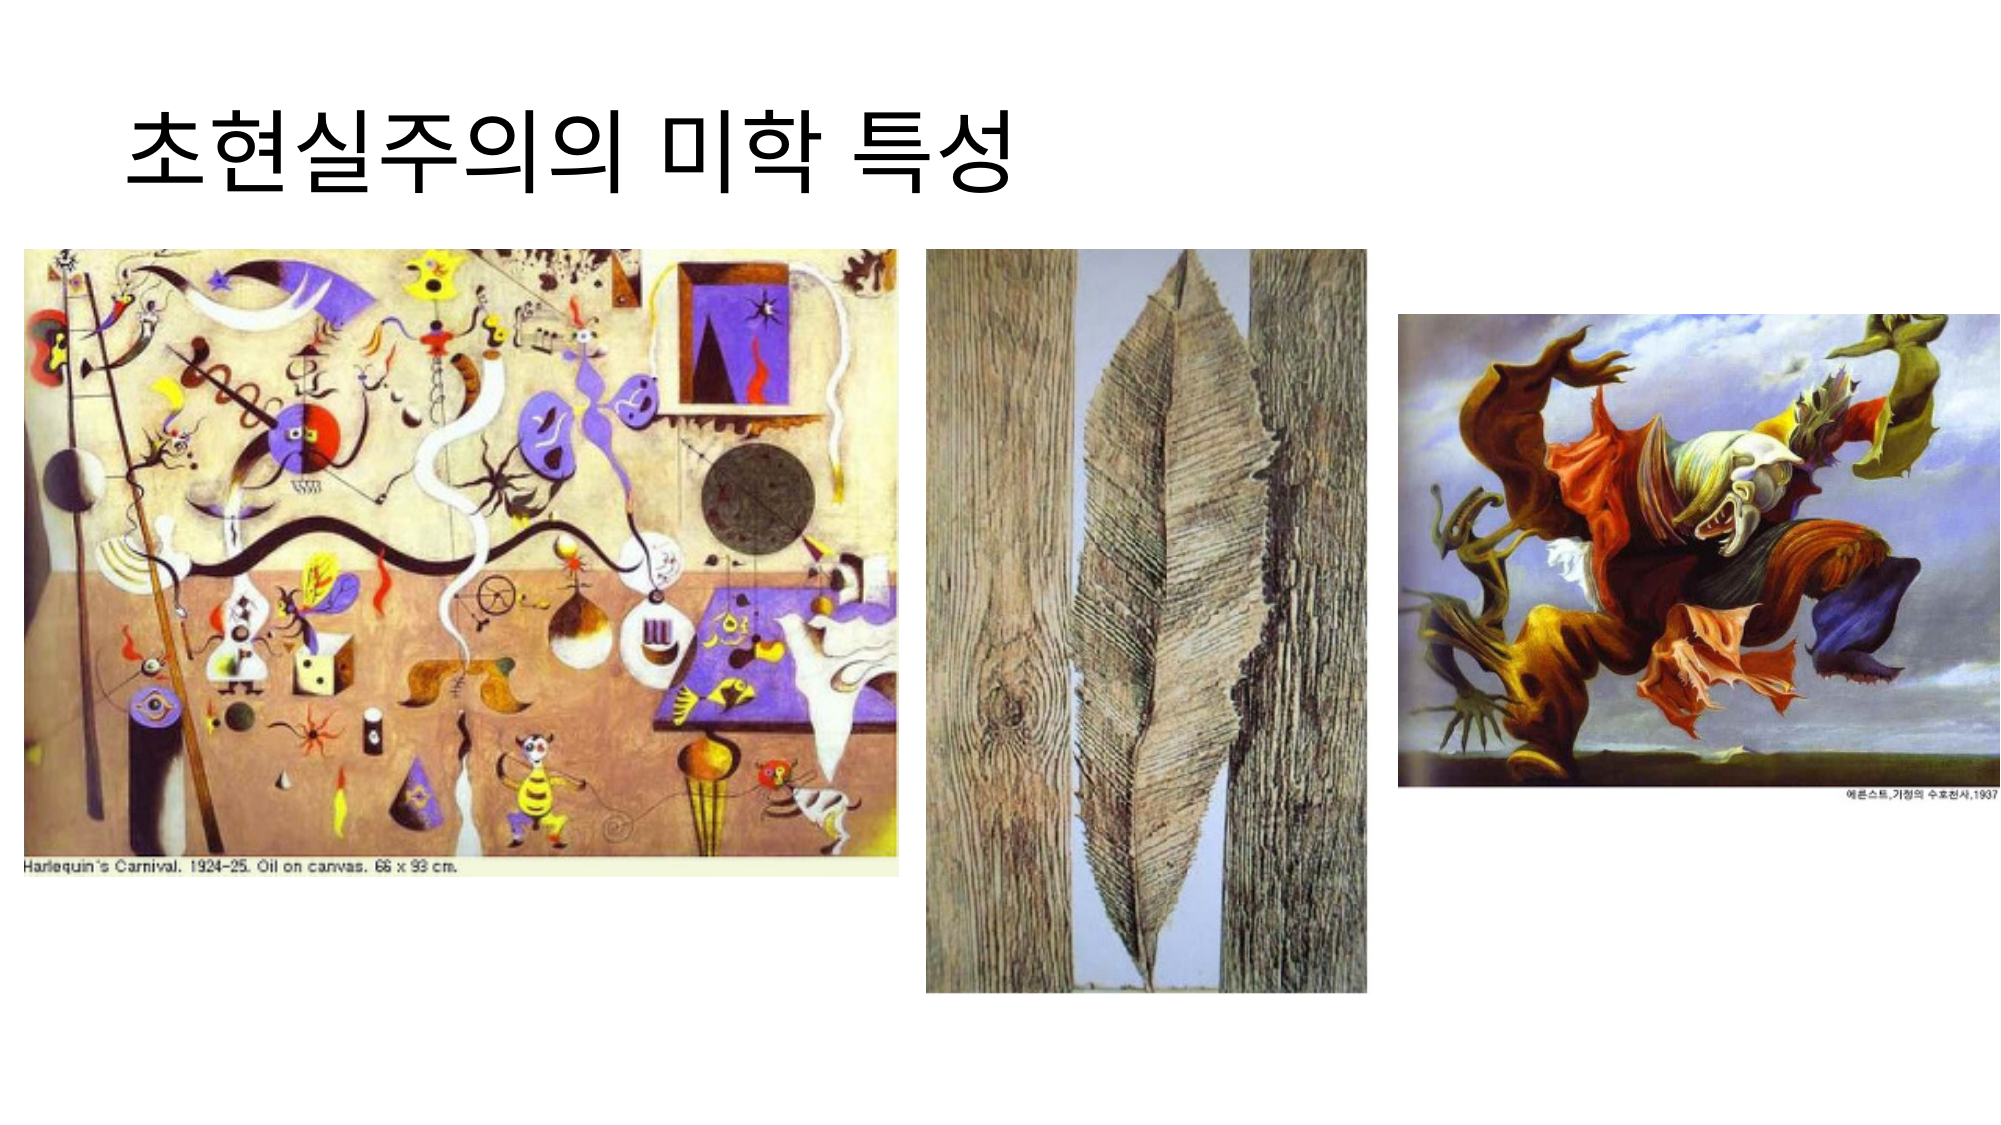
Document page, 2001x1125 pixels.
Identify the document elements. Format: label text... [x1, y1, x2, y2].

picture [926, 249, 1372, 995]
title 초현실주의의 미학 특성 [108, 47, 1834, 266]
picture [24, 249, 899, 877]
picture [1398, 314, 2000, 812]
